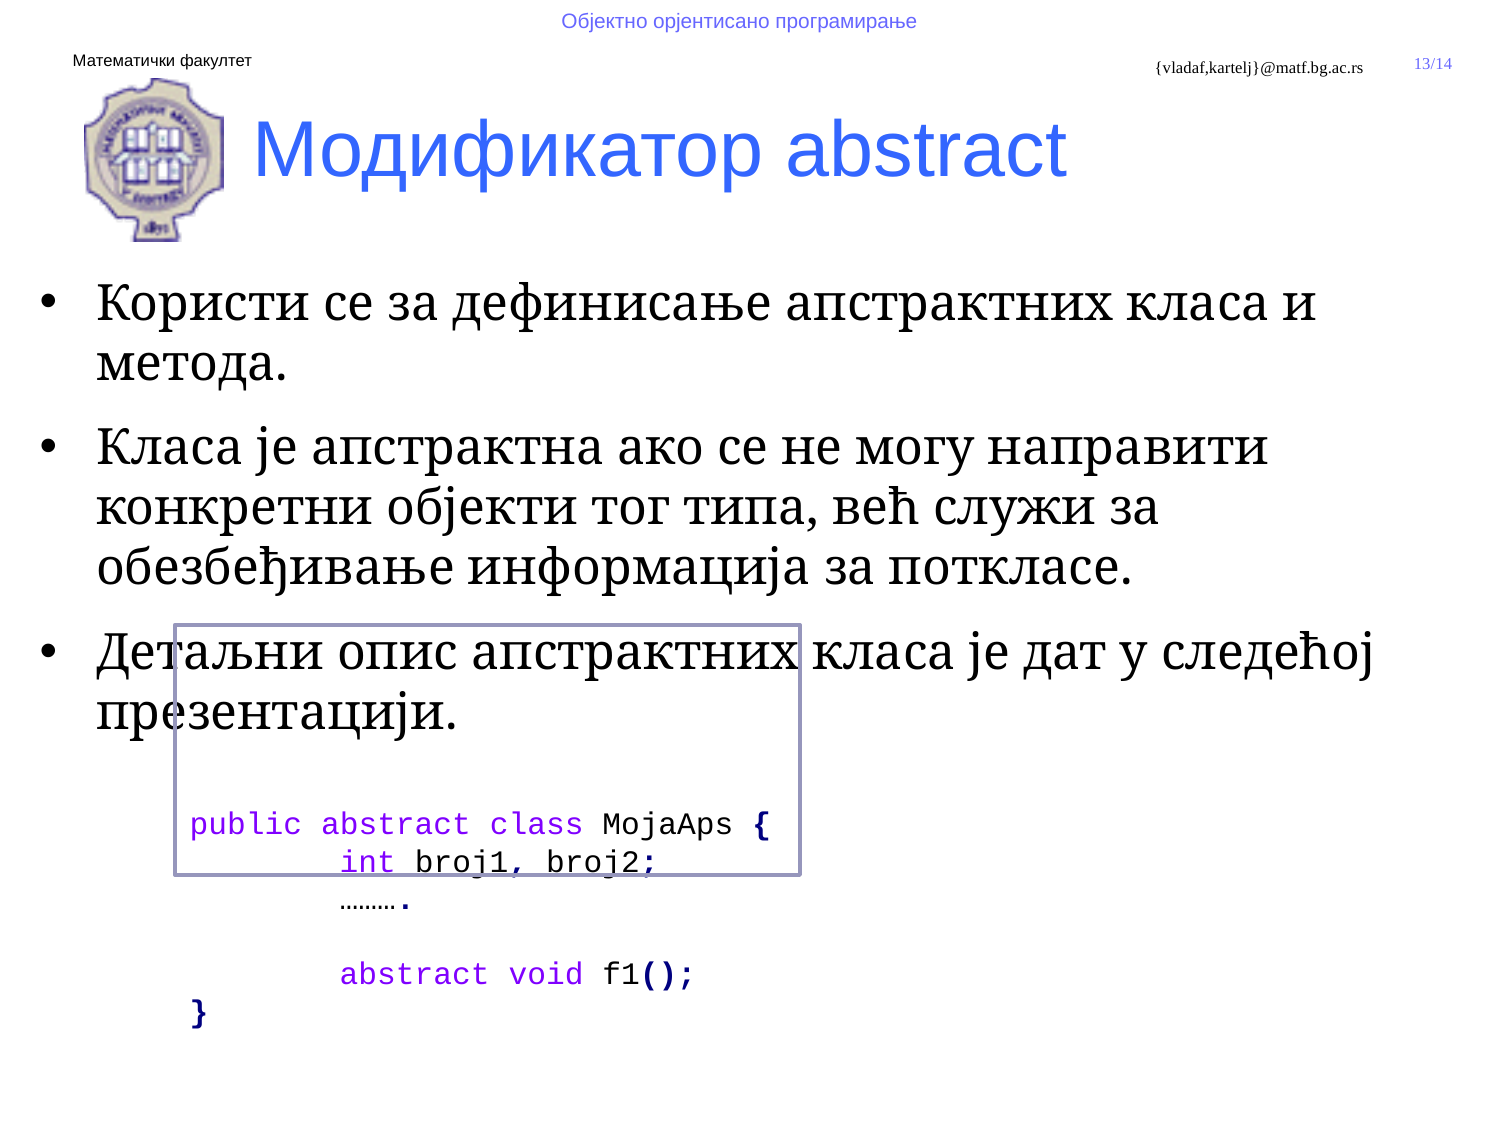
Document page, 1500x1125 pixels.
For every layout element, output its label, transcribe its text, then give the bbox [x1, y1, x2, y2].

text_box Користи се за дефинисање апстрактних класа и метода. Класа је апстрактна ако се не могу направити конкретни објекти тог типа, већ служи за обезбеђивање информација за поткласе. Детаљни опис апстрактних класа је дат у следећој презентацији. public abstract class MojaAps { int broj1, broj2; ………. abstract void f1(); } [24, 262, 1450, 1089]
text_box [173, 623, 802, 877]
text_box Модификатор abstract [237, 69, 1500, 220]
picture [84, 78, 224, 242]
